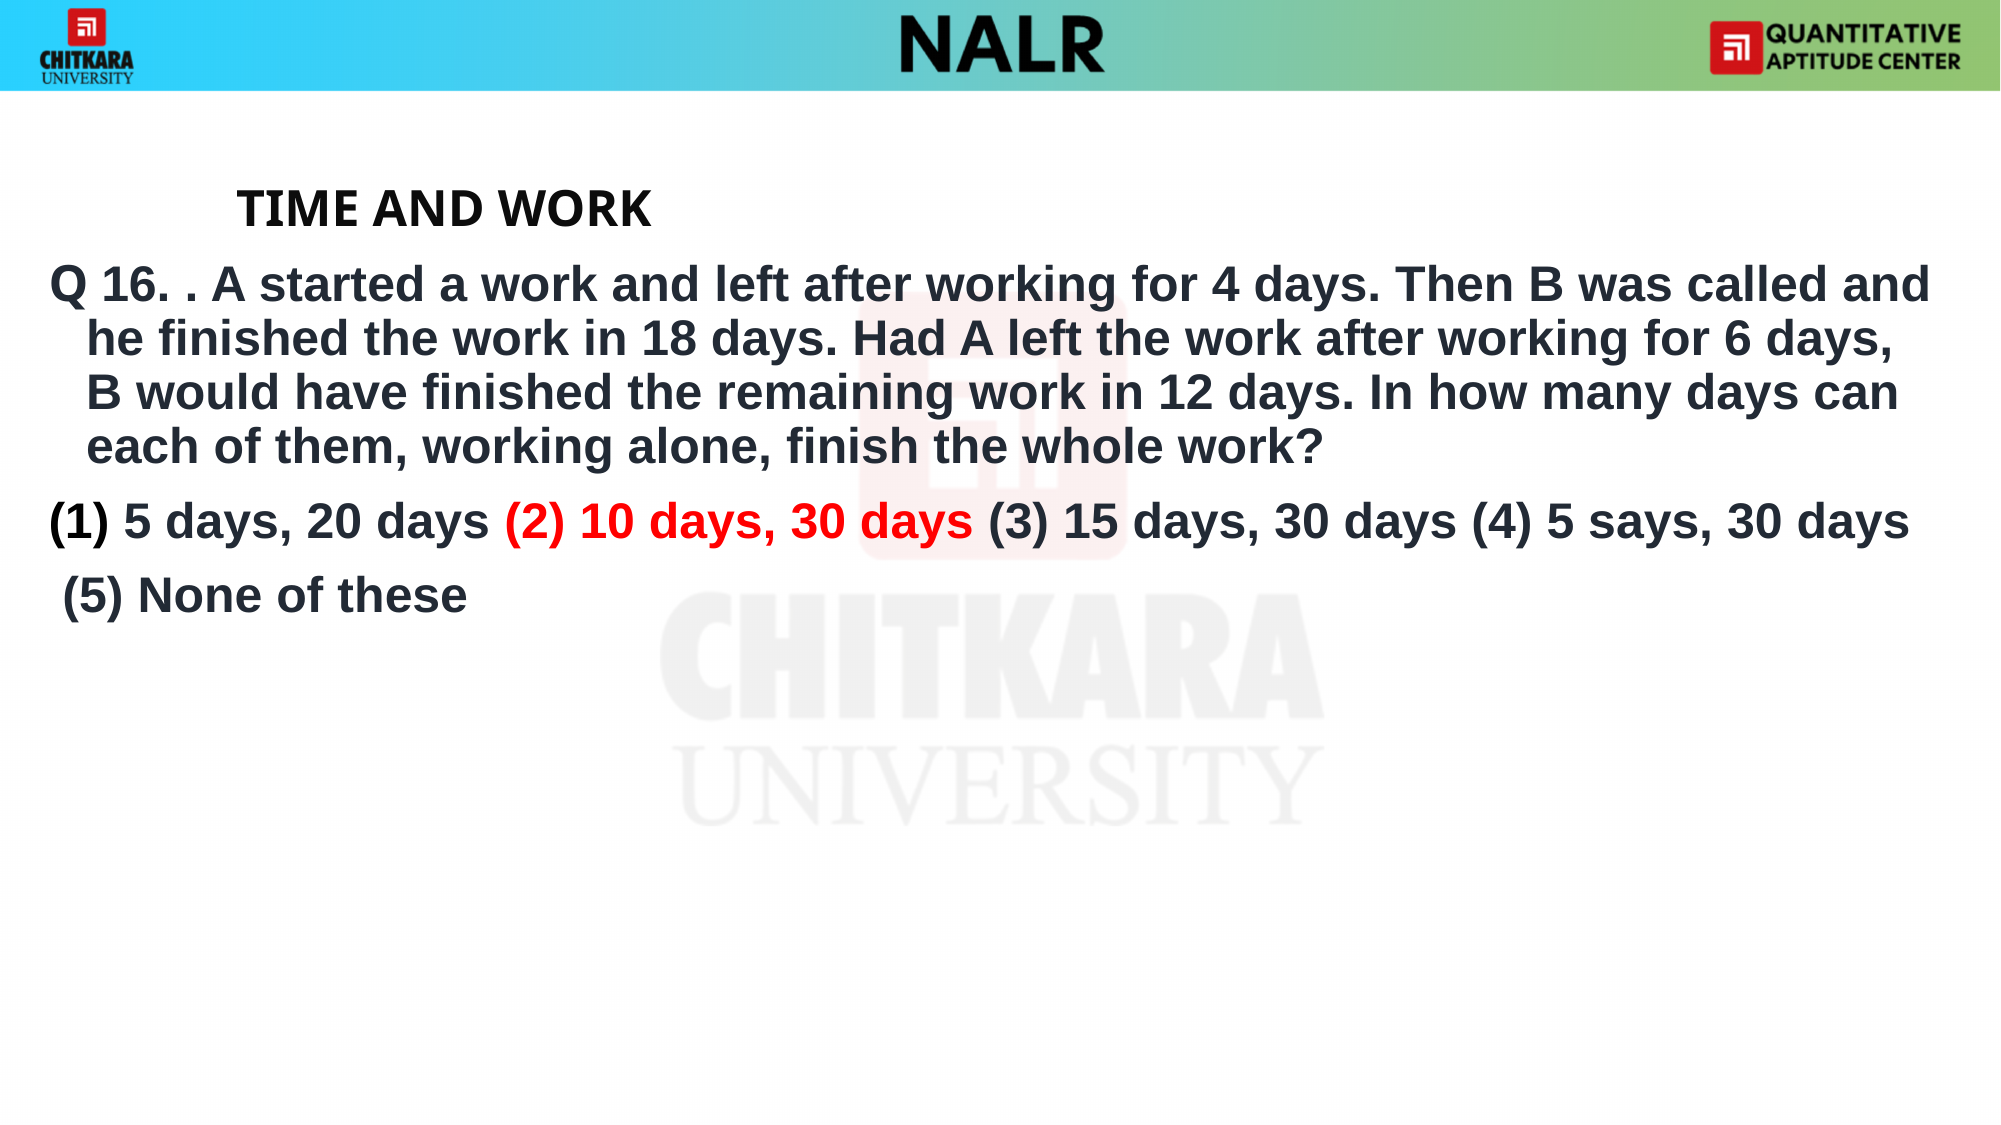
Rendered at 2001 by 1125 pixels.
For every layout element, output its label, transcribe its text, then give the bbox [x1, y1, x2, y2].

title [41, 31, 1959, 142]
list TIME AND WORK Q 16. . A started a work and left after working for 4 days. Then B was called and he finished the work in 18 days. Had A left the work after working for 6 days, B would have finished the remaining work in 12 days. In how many days can each of them, working alone, finish the whole work? 5 days, 20 days (2) 10 days, 30 days (3) 15 days, 30 days (4) 5 says, 30 days (5) None of these [33, 175, 1959, 1053]
picture [0, 0, 2001, 1125]
